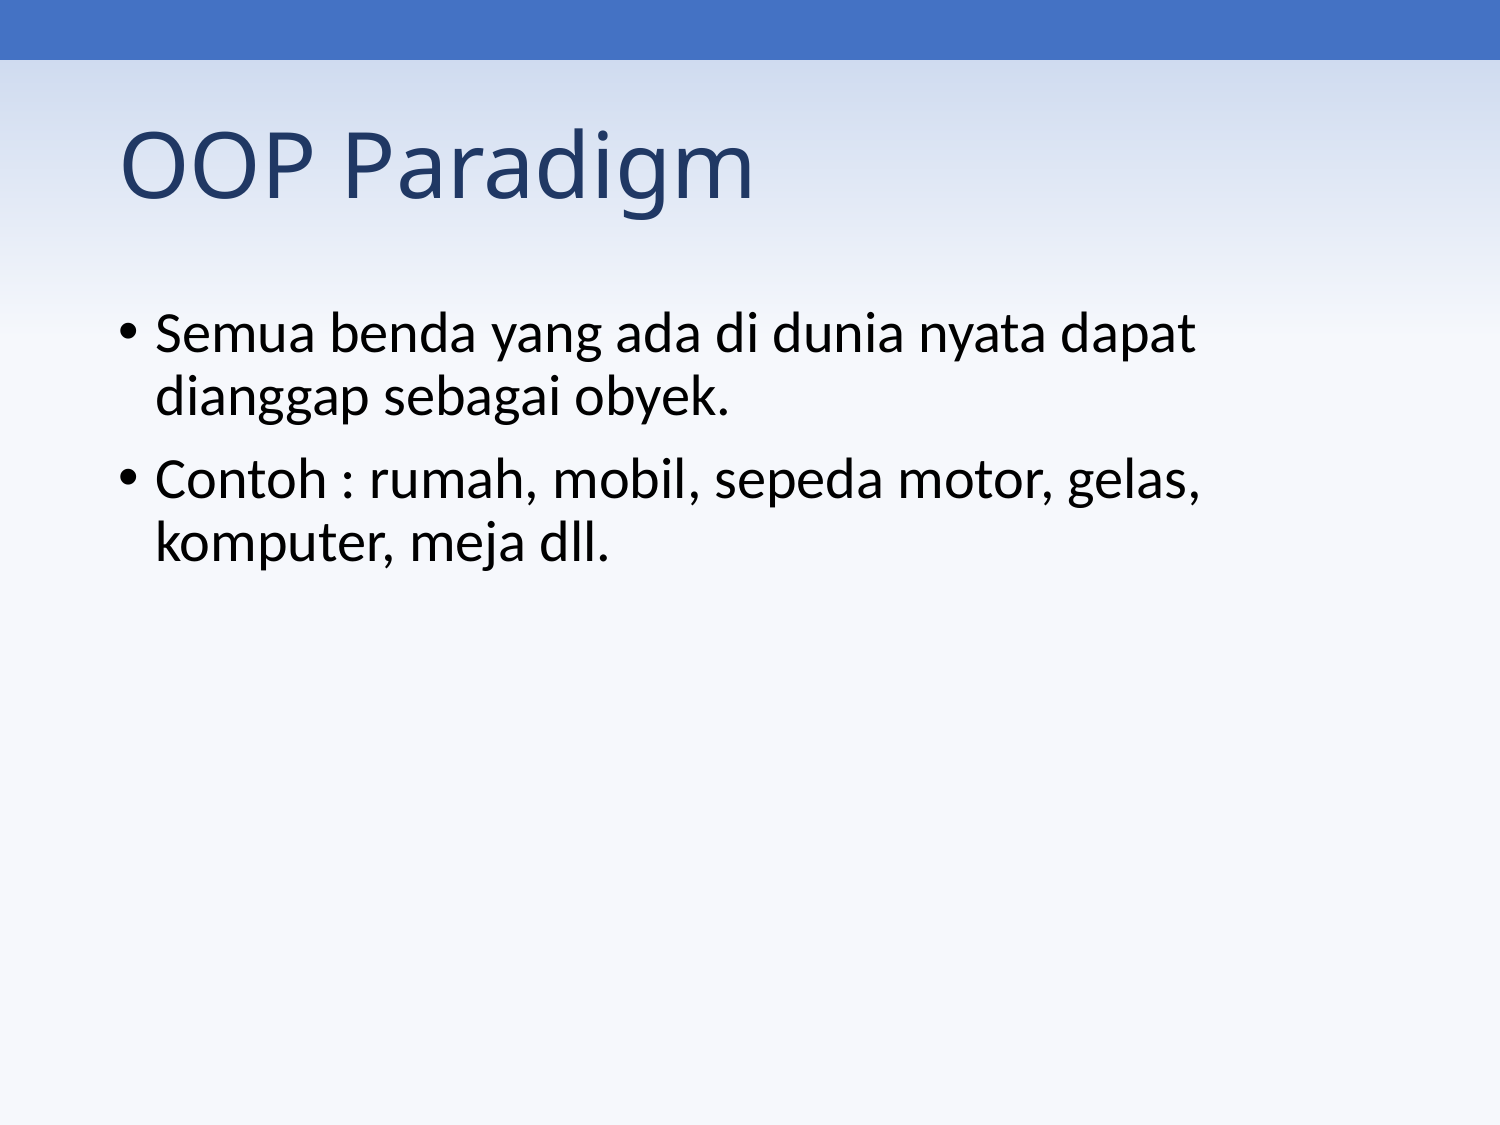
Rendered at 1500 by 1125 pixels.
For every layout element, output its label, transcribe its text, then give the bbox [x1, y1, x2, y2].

title OOP Paradigm [103, 59, 1397, 278]
list Semua benda yang ada di dunia nyata dapat dianggap sebagai obyek. Contoh : rumah, mobil, sepeda motor, gelas, komputer, meja dll. [103, 294, 1397, 1009]
